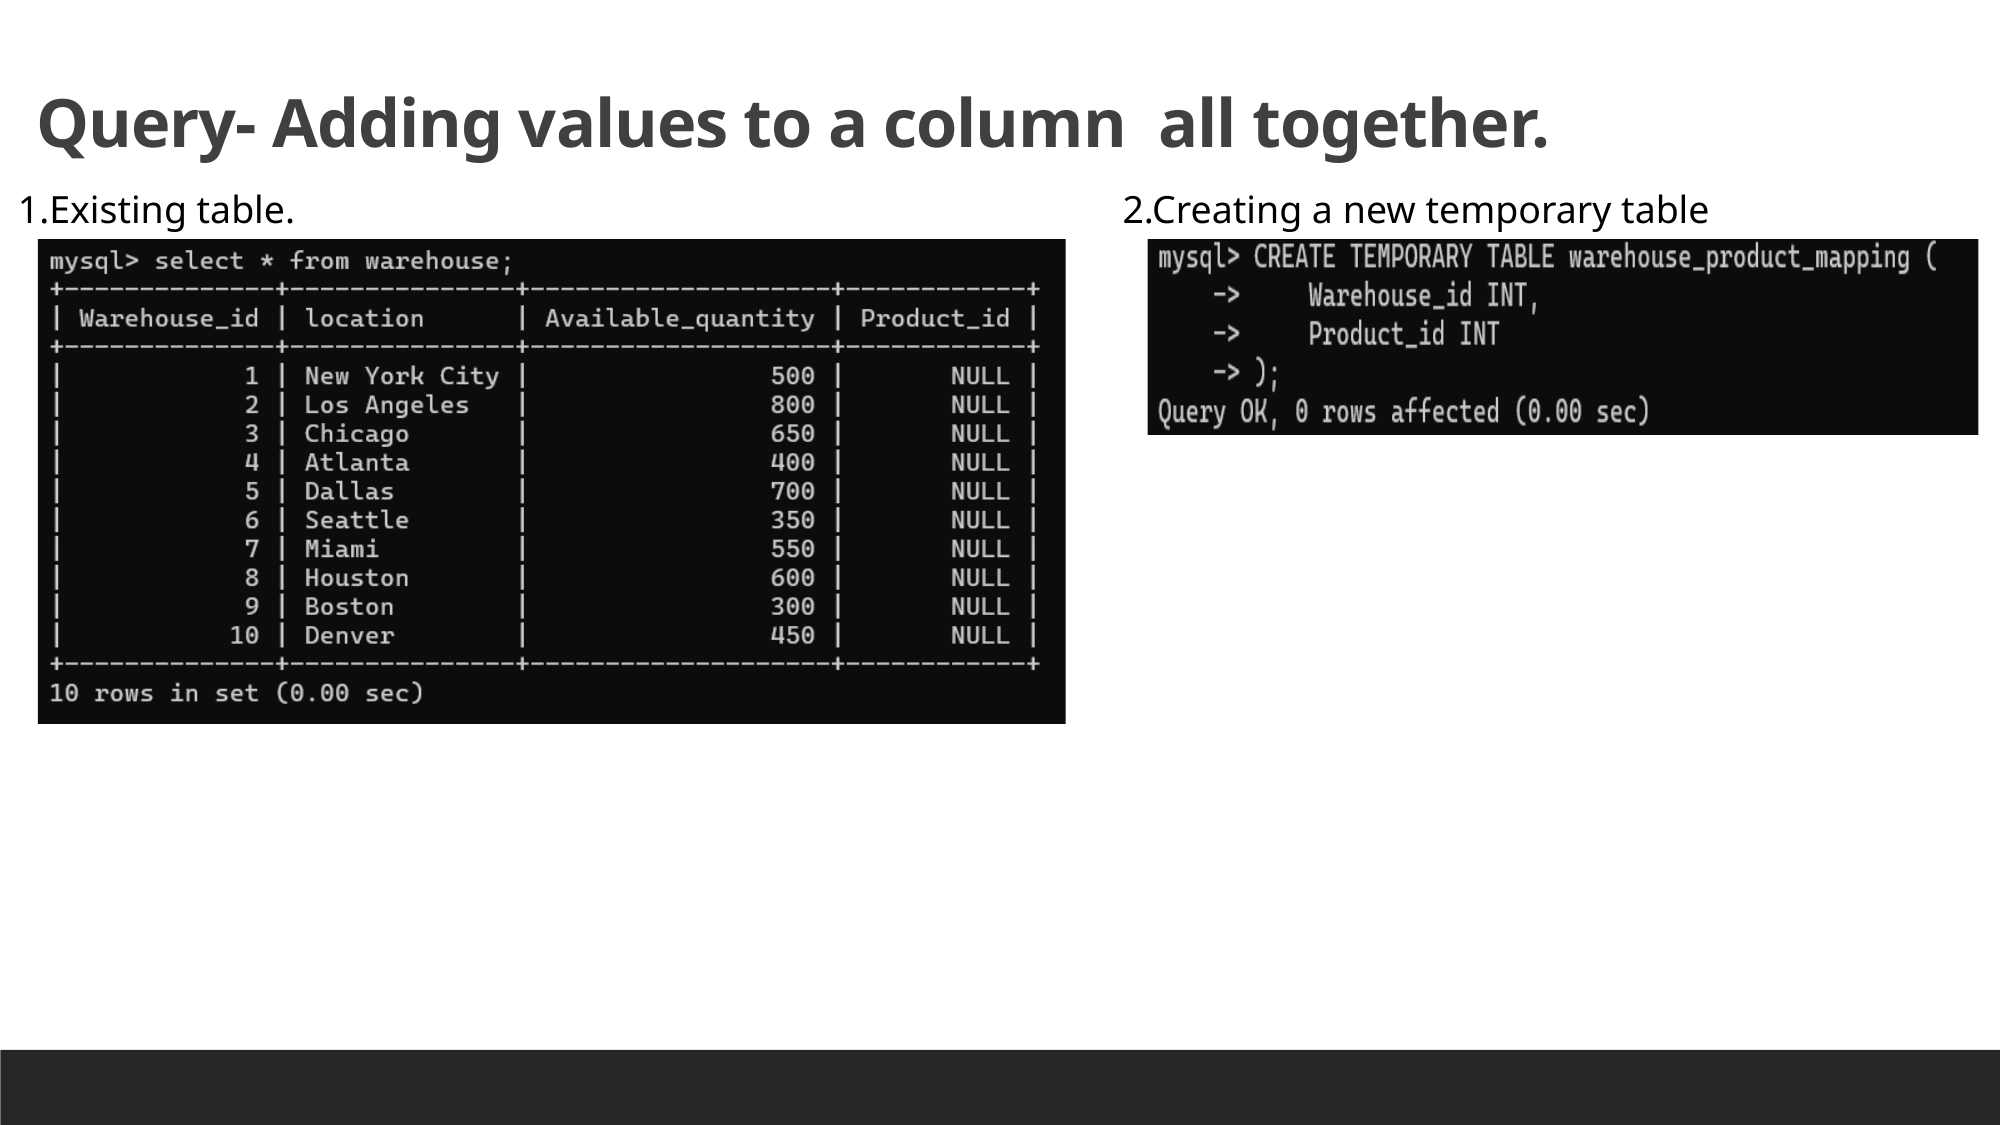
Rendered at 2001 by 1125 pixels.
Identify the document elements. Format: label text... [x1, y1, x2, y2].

text_box 1.Existing table. [3, 178, 311, 239]
title Query- Adding values to a column all together. [21, 0, 1672, 215]
picture [1147, 239, 1979, 436]
text_box 2.Creating a new temporary table [1107, 178, 1725, 284]
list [37, 239, 1067, 724]
